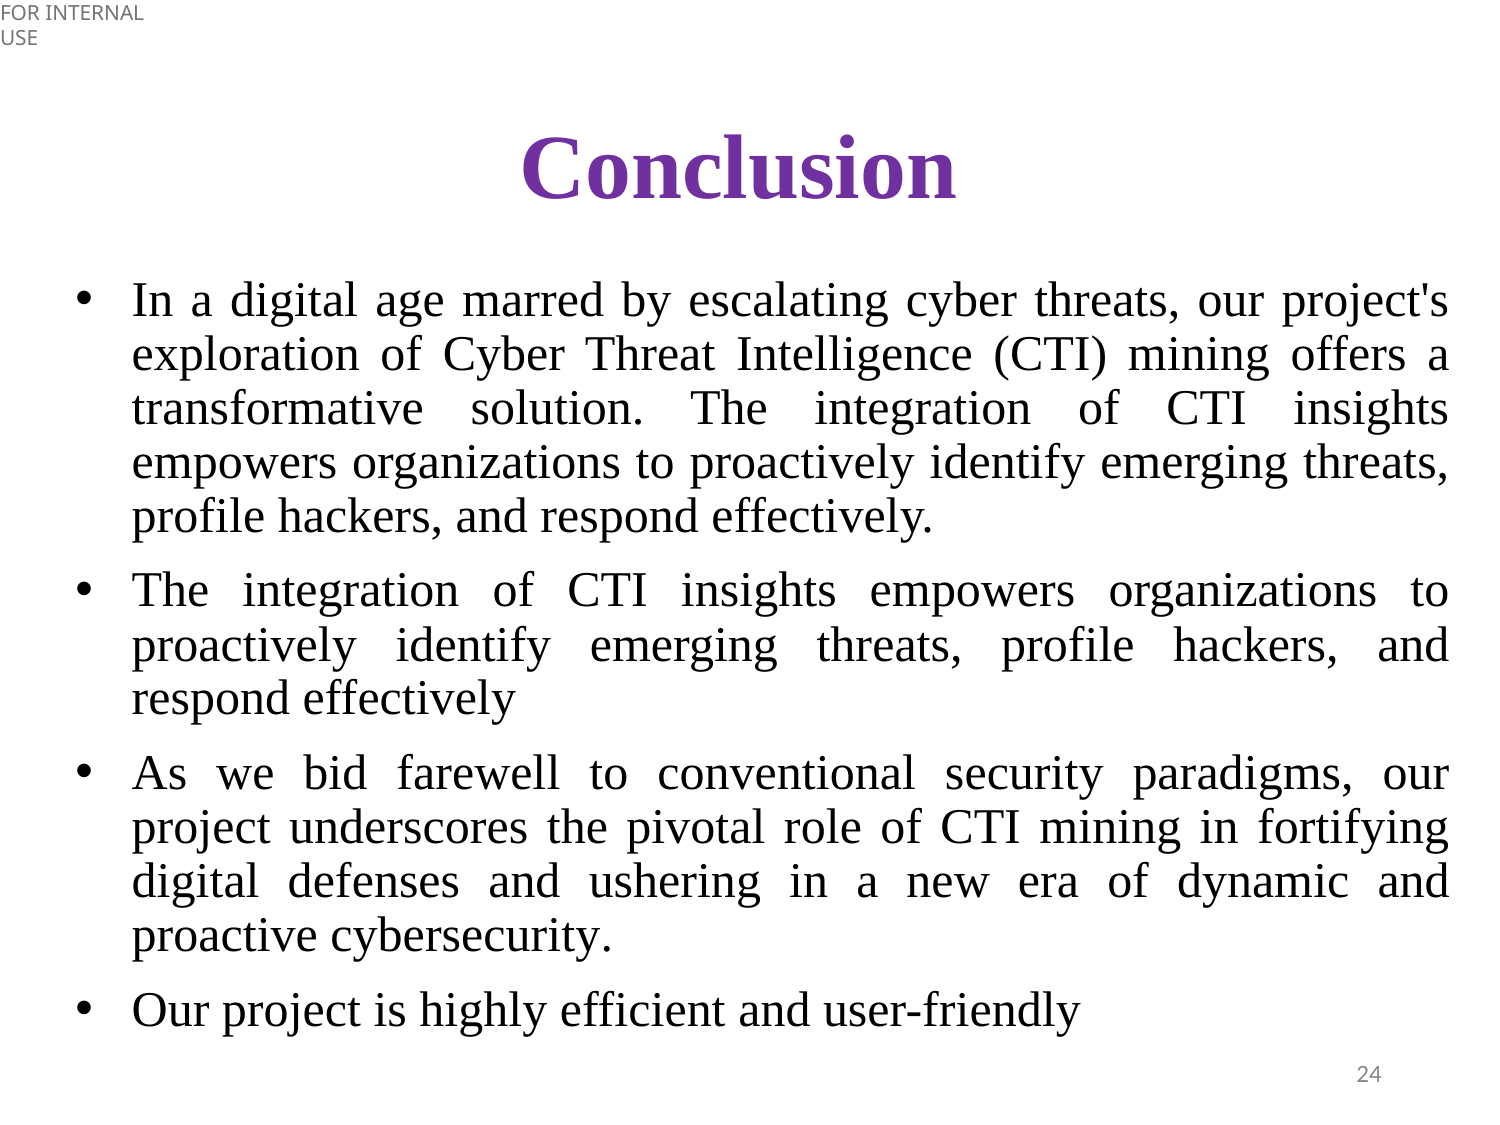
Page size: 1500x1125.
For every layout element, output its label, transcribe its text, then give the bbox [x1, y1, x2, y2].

list In a digital age marred by escalating cyber threats, our project's exploration of Cyber Threat Intelligence (CTI) mining offers a transformative solution. The integration of CTI insights empowers organizations to proactively identify emerging threats, profile hackers, and respond effectively. The integration of CTI insights empowers organizations to proactively identify emerging threats, profile hackers, and respond effectively As we bid farewell to conventional security paradigms, our project underscores the pivotal role of CTI mining in fortifying digital defenses and ushering in a new era of dynamic and proactive cybersecurity. Our project is highly efficient and user-friendly [41, 265, 1466, 1045]
slide_number 24 [1059, 1045, 1397, 1103]
title Conclusion [103, 59, 1397, 265]
